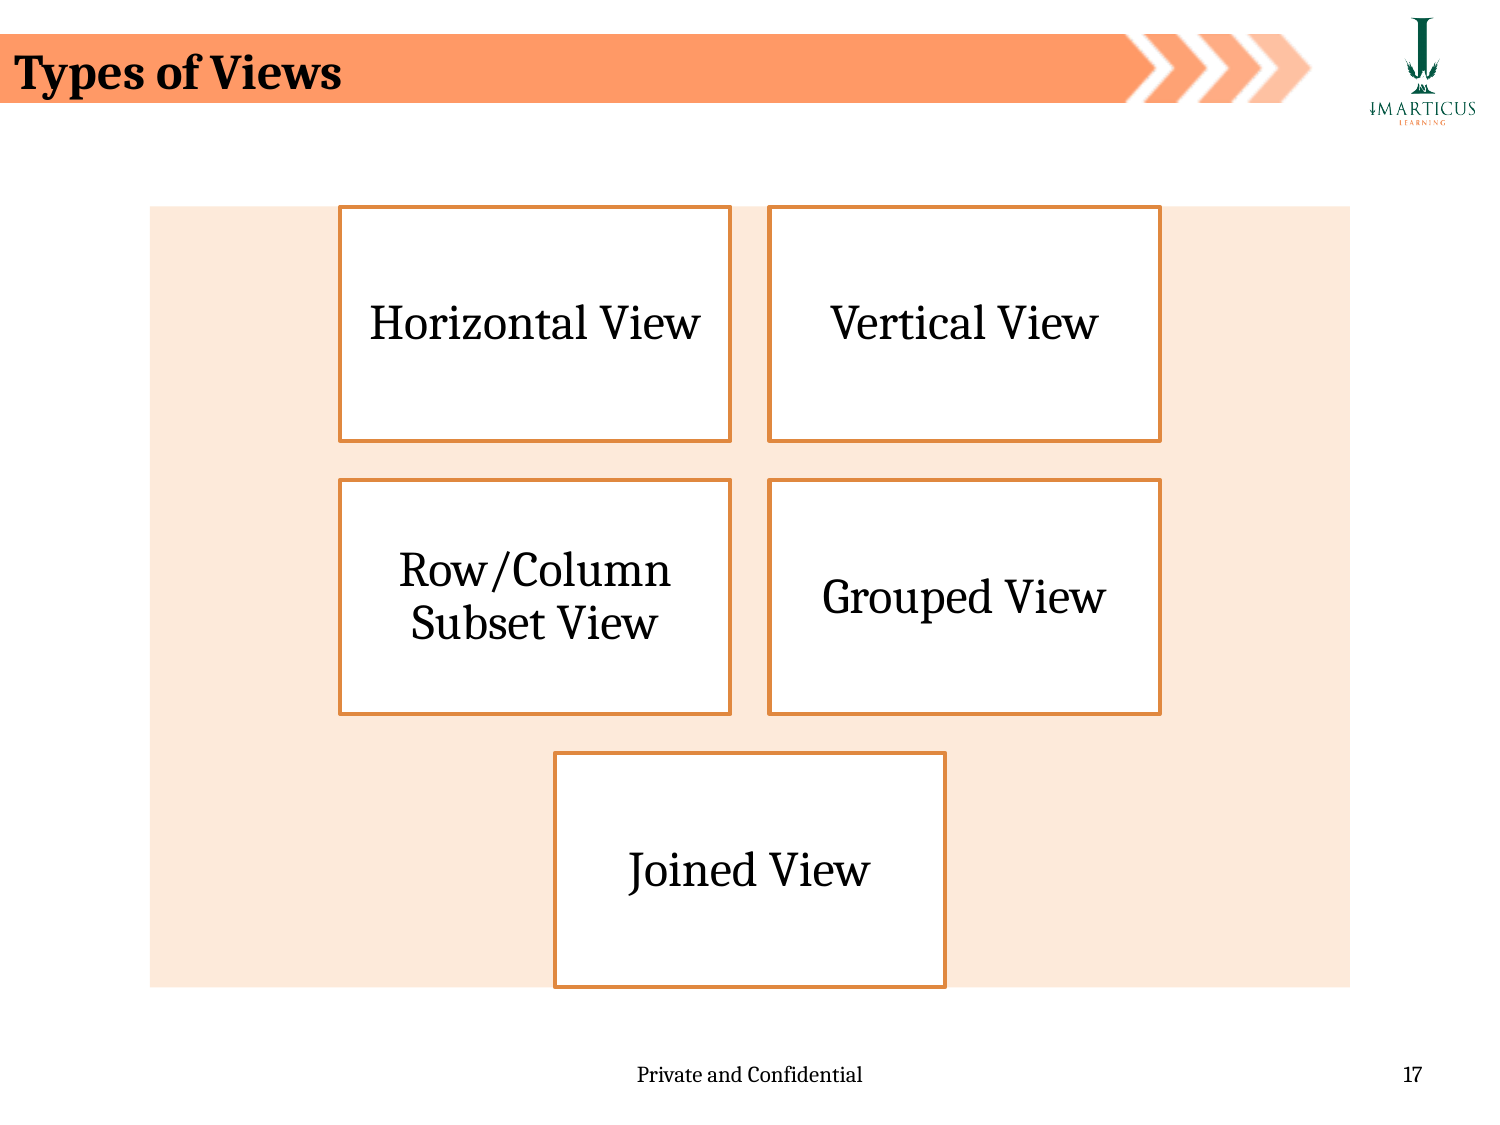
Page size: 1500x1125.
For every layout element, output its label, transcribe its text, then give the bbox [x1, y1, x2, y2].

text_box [149, 206, 1351, 988]
picture [1138, 0, 1500, 150]
text_box Types of Views [0, 32, 1138, 125]
